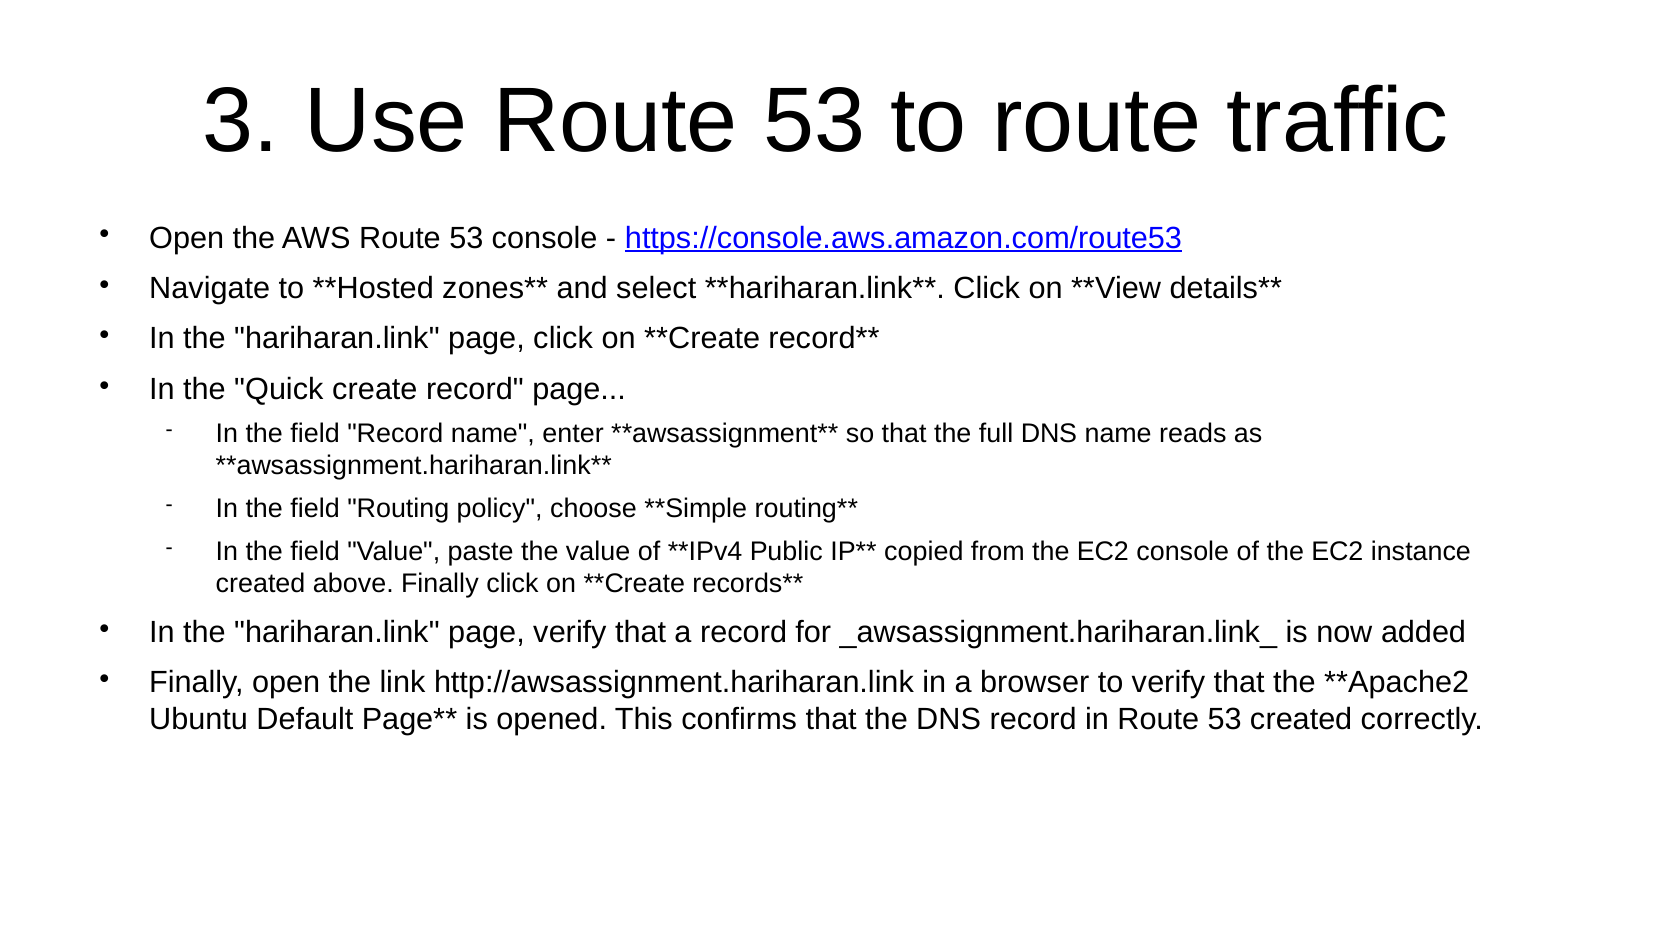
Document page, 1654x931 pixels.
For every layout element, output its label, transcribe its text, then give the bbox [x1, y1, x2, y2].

list Open the AWS Route 53 console - https://console.aws.amazon.com/route53 Navigate to **Hosted zones** and select **hariharan.link**. Click on **View details** In the "hariharan.link" page, click on **Create record** In the "Quick create record" page... In the field "Record name", enter **awsassignment** so that the full DNS name reads as **awsassignment.hariharan.link** In the field "Routing policy", choose **Simple routing** In the field "Value", paste the value of **IPv4 Public IP** copied from the EC2 console of the EC2 instance created above. Finally click on **Create records** In the "hariharan.link" page, verify that a record for _awsassignment.hariharan.link_ is now added Finally, open the link http://awsassignment.hariharan.link in a browser to verify that the **Apache2 Ubuntu Default Page** is opened. This confirms that the DNS record in Route 53 created correctly. [82, 217, 1571, 757]
title 3. Use Route 53 to route traffic [82, 37, 1571, 193]
